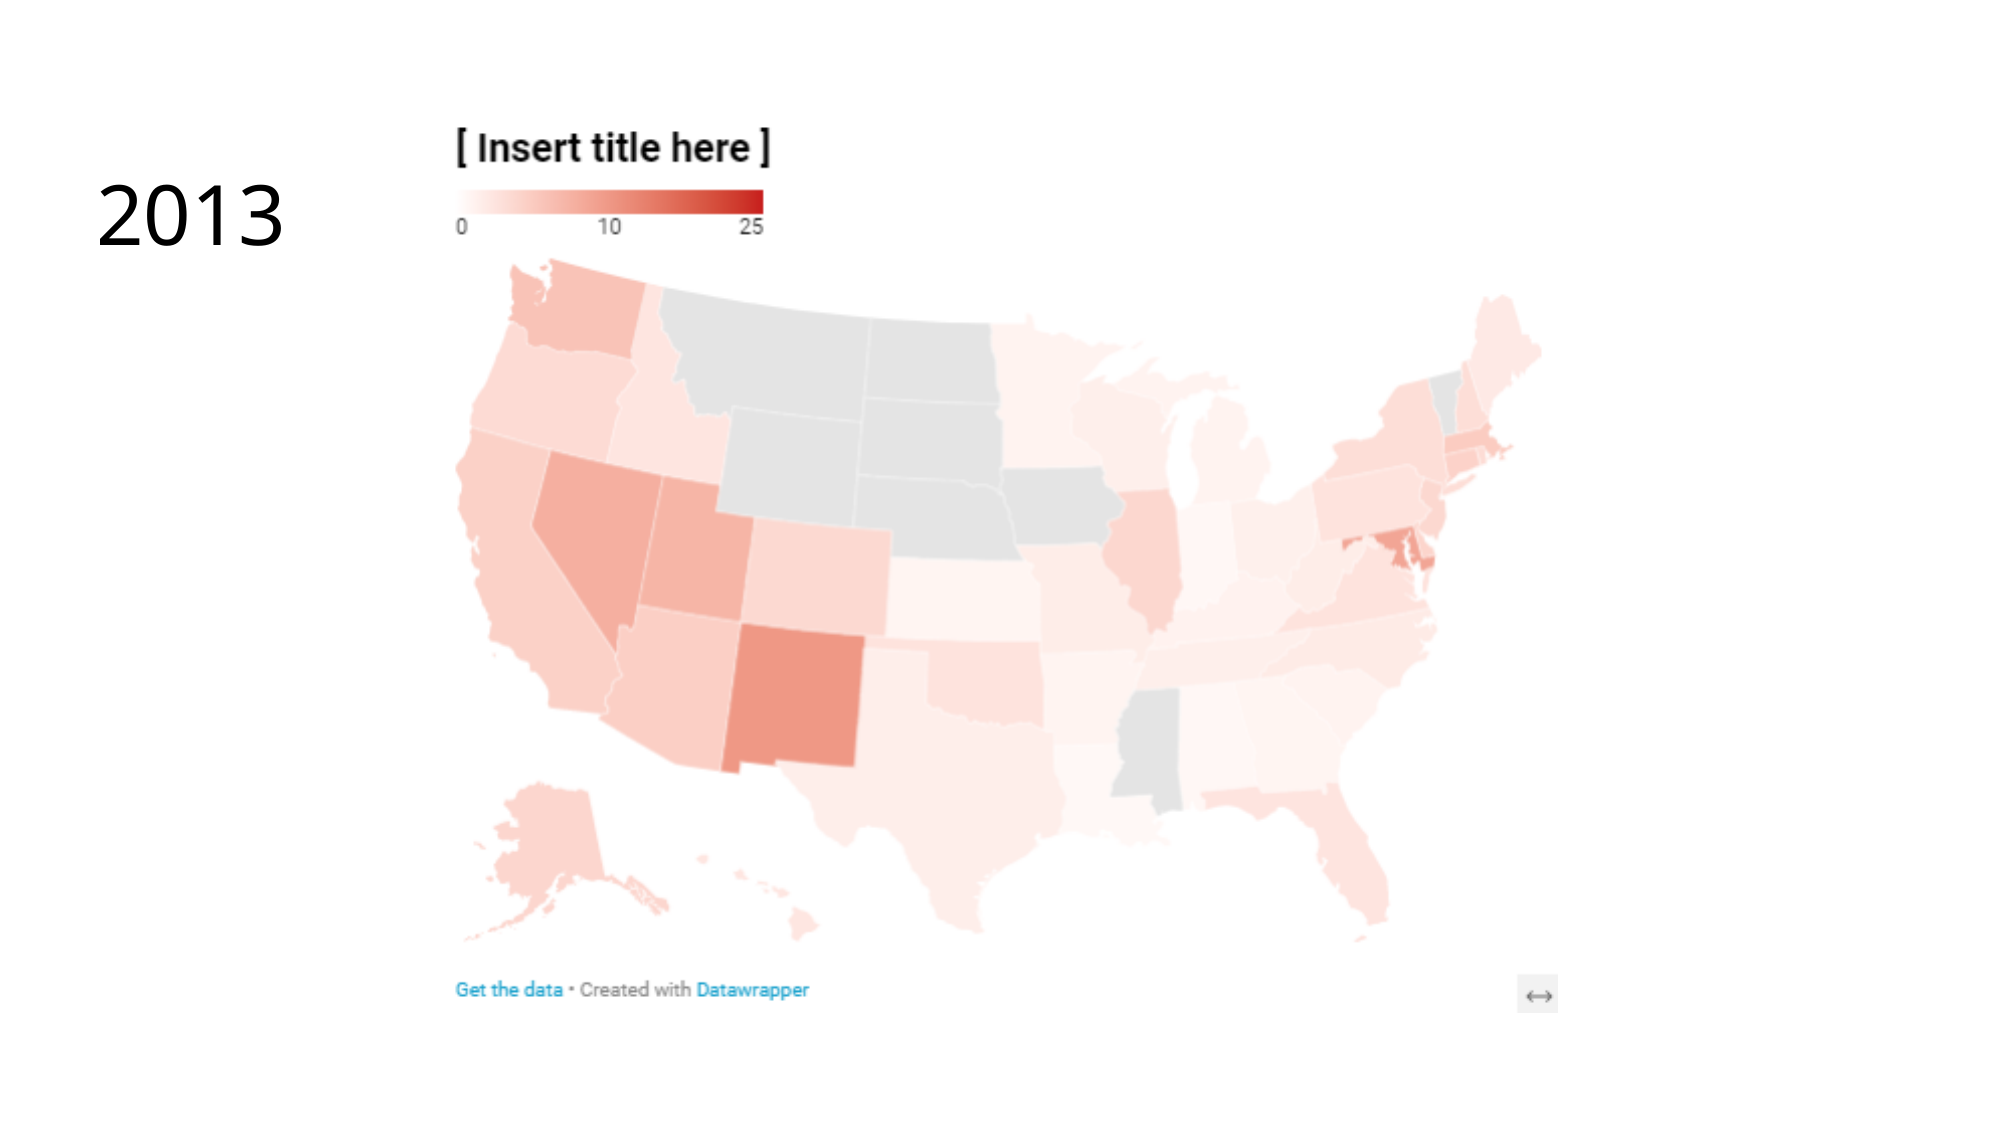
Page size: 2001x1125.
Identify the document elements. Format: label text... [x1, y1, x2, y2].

picture [442, 112, 1558, 1013]
text_box 2013 [81, 154, 321, 269]
